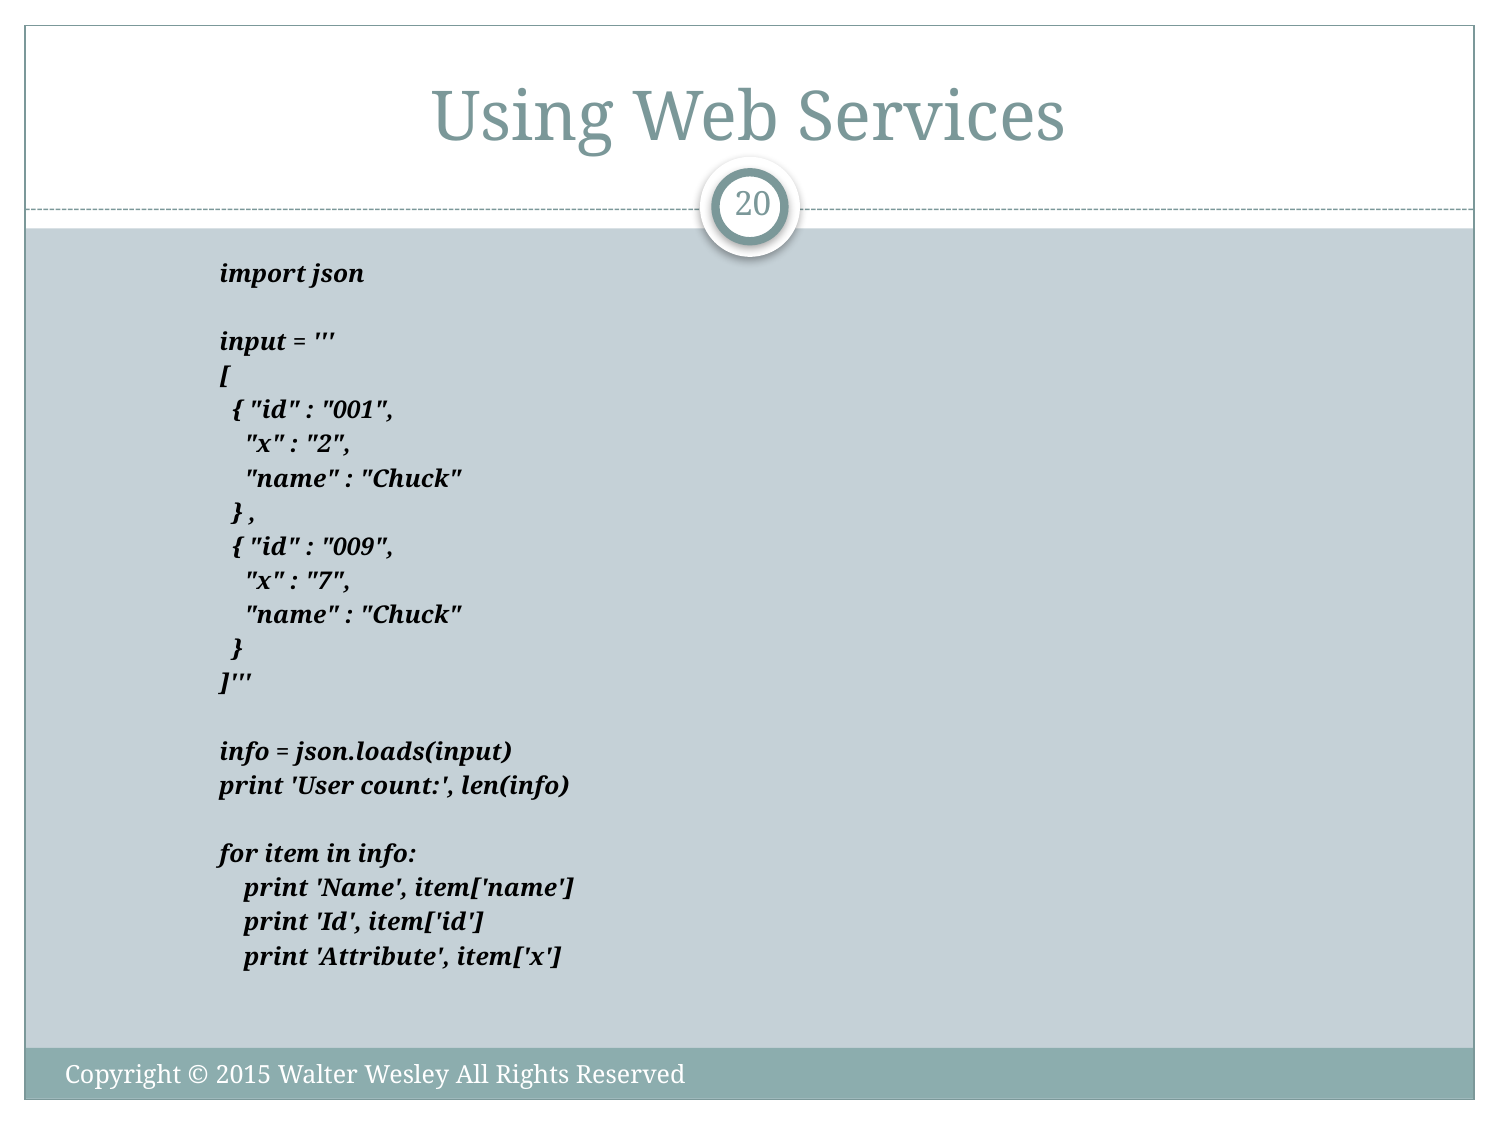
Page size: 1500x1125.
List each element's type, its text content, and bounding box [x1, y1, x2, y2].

list import json input = ''' [ { "id" : "001", "x" : "2", "name" : "Chuck" } , { "id" : "009", "x" : "7", "name" : "Chuck" } ]''' info = json.loads(input) print 'User count:', len(info) for item in info: print 'Name', item['name'] print 'Id', item['id'] print 'Attribute', item['x'] [49, 250, 1445, 1001]
slide_number 20 [715, 168, 791, 241]
title Using Web Services [49, 37, 1450, 162]
footer Copyright © 2015 Walter Wesley All Rights Reserved [50, 1051, 763, 1112]
